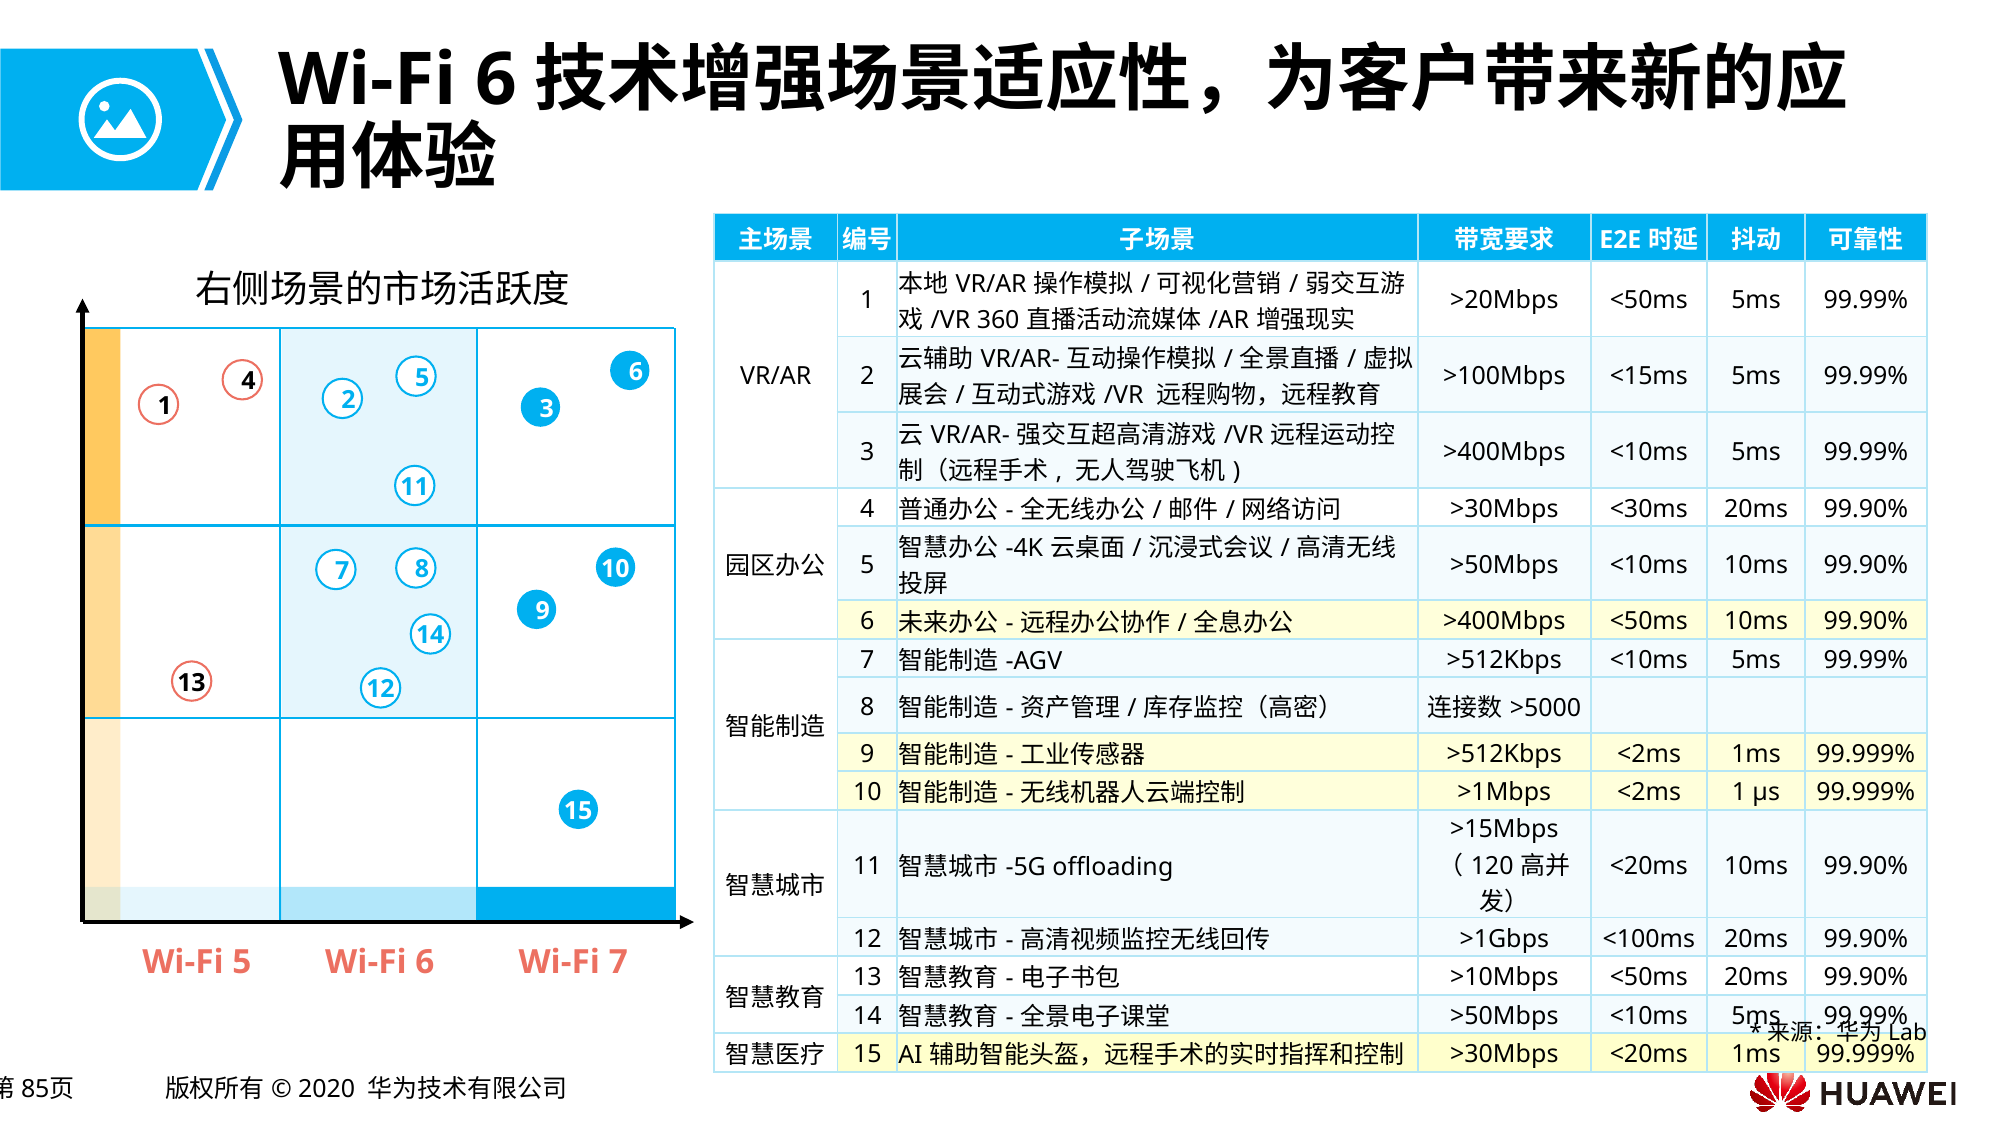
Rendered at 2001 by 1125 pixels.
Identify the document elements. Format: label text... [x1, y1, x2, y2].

table_cell 10ms [1708, 811, 1804, 917]
table_cell 智慧医疗 [715, 1034, 837, 1071]
table_cell >512Kbps [1419, 734, 1590, 770]
table_header 编号 [838, 214, 896, 260]
table_cell [1708, 678, 1804, 732]
text_box Wi-Fi 6 [309, 940, 451, 981]
table_cell 5ms [1708, 413, 1804, 487]
table_cell 普通办公-全无线办公/邮件/网络访问 [898, 489, 1417, 525]
table_cell 5 [838, 527, 896, 599]
table_cell 99.999% [1806, 734, 1926, 770]
table_cell 20ms [1708, 957, 1804, 994]
table_cell 1ms [1708, 1034, 1804, 1071]
table_cell >400Mbps [1419, 601, 1590, 638]
table_cell 99.90% [1806, 601, 1926, 638]
table_cell <2ms [1592, 734, 1706, 770]
table_cell 智能制造-工业传感器 [898, 734, 1417, 770]
table_cell 智能制造-资产管理/库存监控（高密） [898, 678, 1417, 732]
table_cell 5ms [1708, 640, 1804, 676]
table_cell 12 [838, 918, 896, 955]
table_cell 13 [838, 957, 896, 994]
table_cell >30Mbps [1419, 1034, 1590, 1071]
table_header 带宽要求 [1419, 214, 1590, 260]
table_cell 云辅助VR/AR-互动操作模拟/全景直播/虚拟展会/互动式游戏/VR 远程购物，远程教育 [898, 337, 1417, 411]
table_cell 20ms [1708, 918, 1804, 955]
table_cell <20ms [1592, 811, 1706, 917]
table_cell AI辅助智能头盔，远程手术的实时指挥和控制 [898, 1034, 1417, 1071]
table_cell 6 [838, 601, 896, 638]
table_header 主场景 [715, 214, 837, 260]
table_header 子场景 [898, 214, 1417, 260]
table_cell <50ms [1592, 957, 1706, 994]
table_cell >50Mbps [1419, 996, 1590, 1032]
text_box 右侧场景的市场活跃度 [157, 264, 609, 310]
text_box [85, 886, 279, 920]
table_cell >1Mbps [1419, 772, 1590, 809]
table_cell <50ms [1592, 262, 1706, 336]
table_cell >1Gbps [1419, 918, 1590, 955]
table_cell 3 [838, 413, 896, 487]
table_cell 2 [838, 337, 896, 411]
table_cell 本地VR/AR操作模拟/可视化营销/弱交互游戏/VR 360直播活动流媒体/AR增强现实 [898, 262, 1417, 336]
table_header 可靠性 [1806, 214, 1926, 260]
table_cell 99.999% [1806, 772, 1926, 809]
table_cell 99.90% [1806, 918, 1926, 955]
text_box *来源：华为Lab [1734, 1009, 1943, 1052]
table_cell 10ms [1708, 601, 1804, 638]
text_box [85, 719, 121, 886]
table_cell >50Mbps [1419, 527, 1590, 599]
table_cell 99.90% [1806, 811, 1926, 917]
table_cell 9 [838, 734, 896, 770]
picture [1750, 1066, 1956, 1112]
title Wi-Fi 6技术增强场景适应性，为客户带来新的应用体验 [261, 67, 1874, 173]
table_cell 5ms [1708, 996, 1804, 1032]
table_cell 5ms [1708, 262, 1804, 336]
table_cell >20Mbps [1419, 262, 1590, 336]
table_cell 智慧教育-电子书包 [898, 957, 1417, 994]
table_cell 14 [838, 996, 896, 1032]
table_cell <50ms [1592, 601, 1706, 638]
table_cell 99.99% [1806, 640, 1926, 676]
table_cell 智慧城市-5G offloading [898, 811, 1417, 917]
table_cell >30Mbps [1419, 489, 1590, 525]
table_cell >100Mbps [1419, 337, 1590, 411]
table_cell 1ms [1708, 734, 1804, 770]
table_cell 智慧城市 [715, 811, 837, 955]
table_cell 智能制造-AGV [898, 640, 1417, 676]
table_cell <10ms [1592, 413, 1706, 487]
table_cell 10ms [1708, 527, 1804, 599]
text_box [279, 719, 675, 921]
table_cell <10ms [1592, 996, 1706, 1032]
table_cell 未来办公-远程办公协作/全息办公 [898, 601, 1417, 638]
text_box Wi-Fi 5 [117, 940, 277, 981]
table_cell 园区办公 [715, 489, 837, 638]
table_cell 99.99% [1806, 996, 1926, 1009]
table_cell <10ms [1592, 640, 1706, 676]
table_cell 云VR/AR-强交互超高清游戏/VR远程运动控制（远程手术, 无人驾驶飞机) [898, 413, 1417, 487]
table_cell <2ms [1592, 772, 1706, 809]
table_cell 智能制造-无线机器人云端控制 [898, 772, 1417, 809]
table_cell >15Mbps （120高并发） [1419, 811, 1590, 917]
table_header E2E时延 [1592, 214, 1706, 260]
table_cell 99.999% [1806, 1052, 1926, 1071]
table_cell [1592, 678, 1706, 732]
table_header 抖动 [1708, 214, 1804, 260]
table_cell 智慧城市-高清视频监控无线回传 [898, 918, 1417, 955]
table_cell 99.99% [1806, 337, 1926, 411]
table_cell 99.90% [1806, 527, 1926, 599]
table_cell 20ms [1708, 489, 1804, 525]
table_cell >400Mbps [1419, 413, 1590, 487]
table_cell <30ms [1592, 489, 1706, 525]
table_cell <100ms [1592, 918, 1706, 955]
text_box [83, 328, 675, 719]
table_cell VR/AR [715, 262, 837, 487]
table_cell 7 [838, 640, 896, 676]
table_cell 智能制造 [715, 640, 837, 809]
table_cell 4 [838, 489, 896, 525]
table_cell 智慧教育 [715, 957, 837, 1032]
table_cell 99.90% [1806, 957, 1926, 994]
table_cell 99.99% [1806, 262, 1926, 336]
table_cell 11 [838, 811, 896, 917]
table_cell <20ms [1592, 1034, 1706, 1071]
table_cell 智慧办公-4K云桌面/沉浸式会议/高清无线投屏 [898, 527, 1417, 599]
table_cell 连接数>5000 [1419, 678, 1590, 732]
table_cell >512Kbps [1419, 640, 1590, 676]
table_cell 1 [838, 262, 896, 336]
table_cell 15 [838, 1034, 896, 1071]
table_cell >10Mbps [1419, 957, 1590, 994]
table_cell 99.90% [1806, 489, 1926, 525]
table_cell <15ms [1592, 337, 1706, 411]
table_cell [1806, 678, 1926, 732]
table_cell 5ms [1708, 337, 1804, 411]
table_cell 10 [838, 772, 896, 809]
table_cell 8 [838, 678, 896, 732]
text_box Wi-Fi 7 [489, 940, 657, 981]
table_cell 智慧教育-全景电子课堂 [898, 996, 1417, 1032]
table_cell 99.99% [1806, 413, 1926, 487]
table_cell <10ms [1592, 527, 1706, 599]
table_cell 1 µs [1708, 772, 1804, 809]
